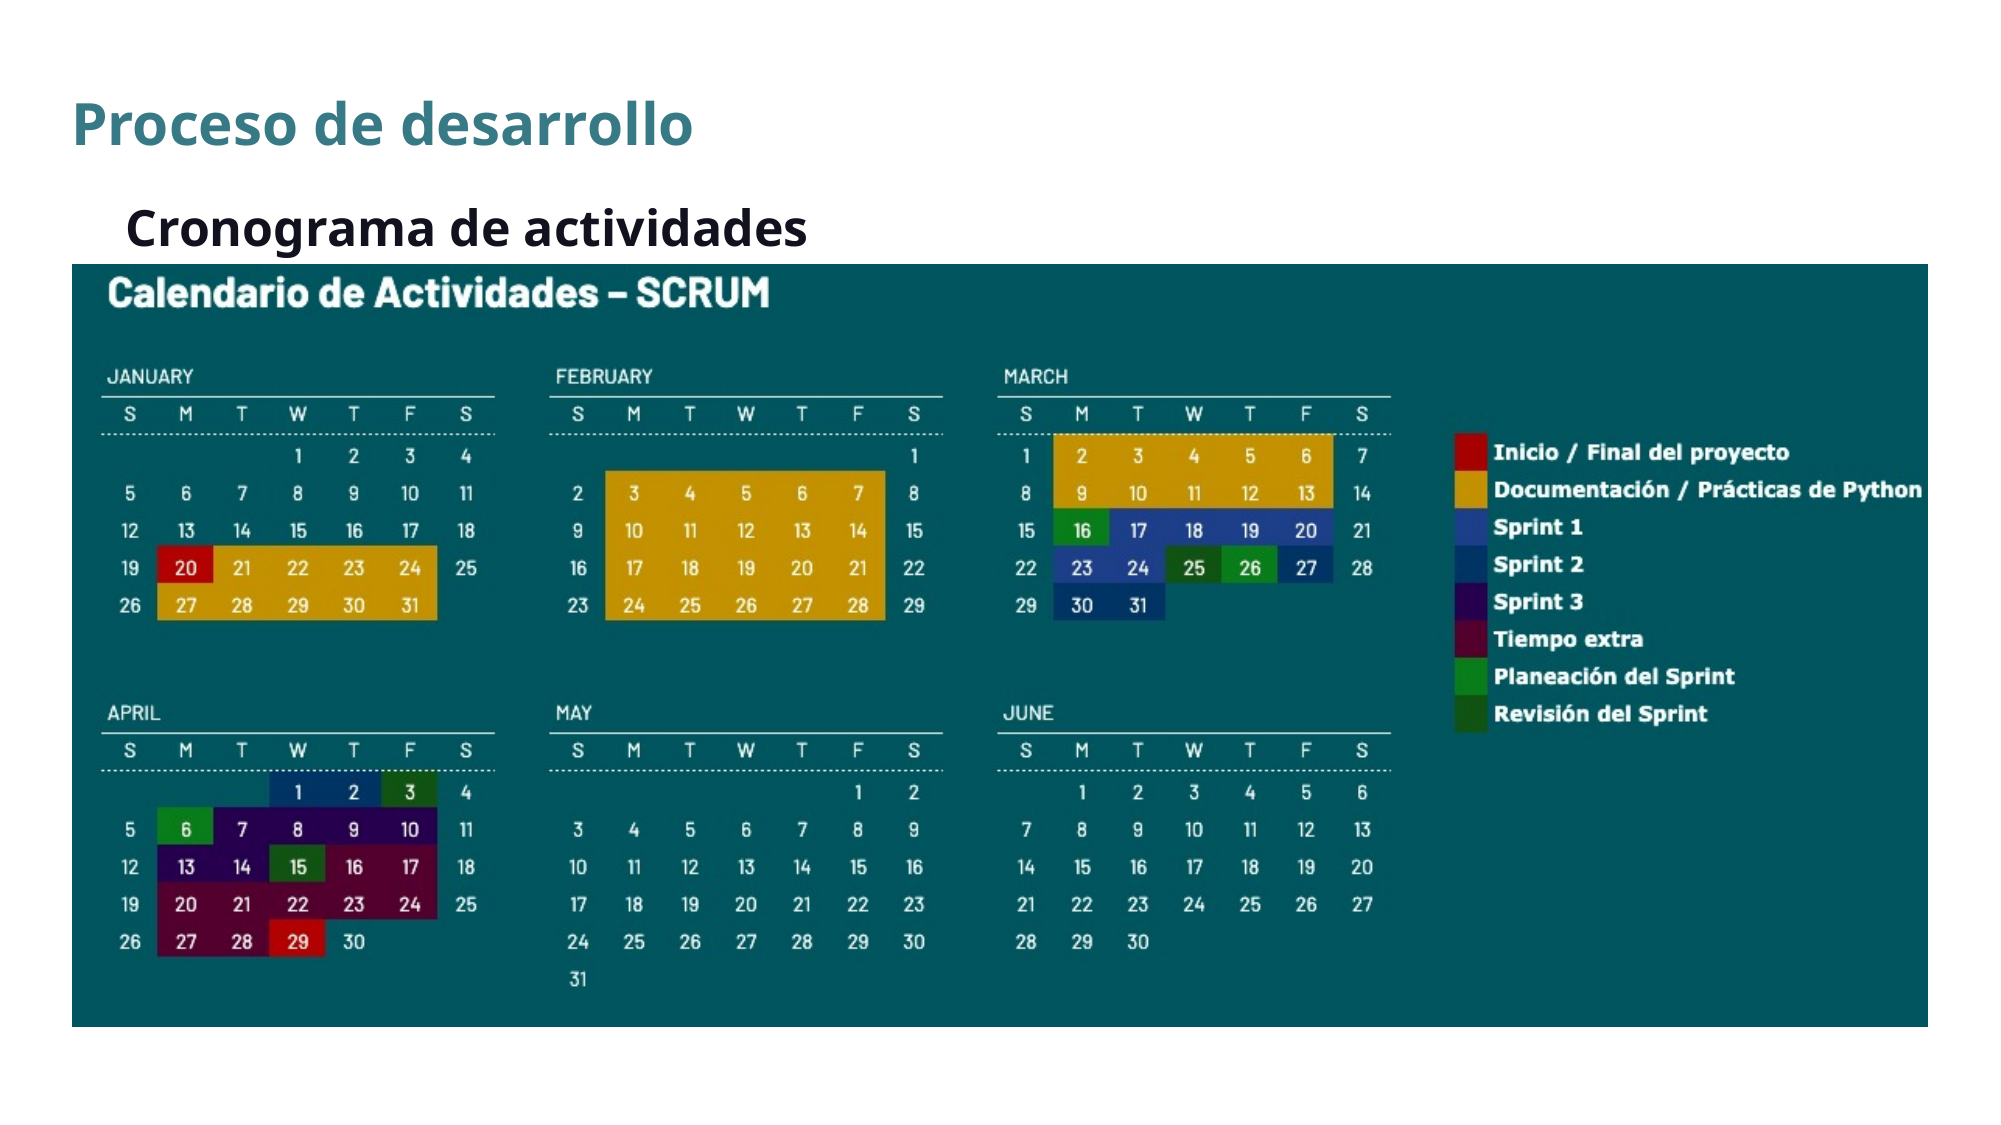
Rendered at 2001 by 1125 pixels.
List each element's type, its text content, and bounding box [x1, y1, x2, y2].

text_box Proceso de desarrollo [56, 79, 2000, 165]
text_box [110, 189, 2000, 317]
picture [72, 264, 1928, 1027]
